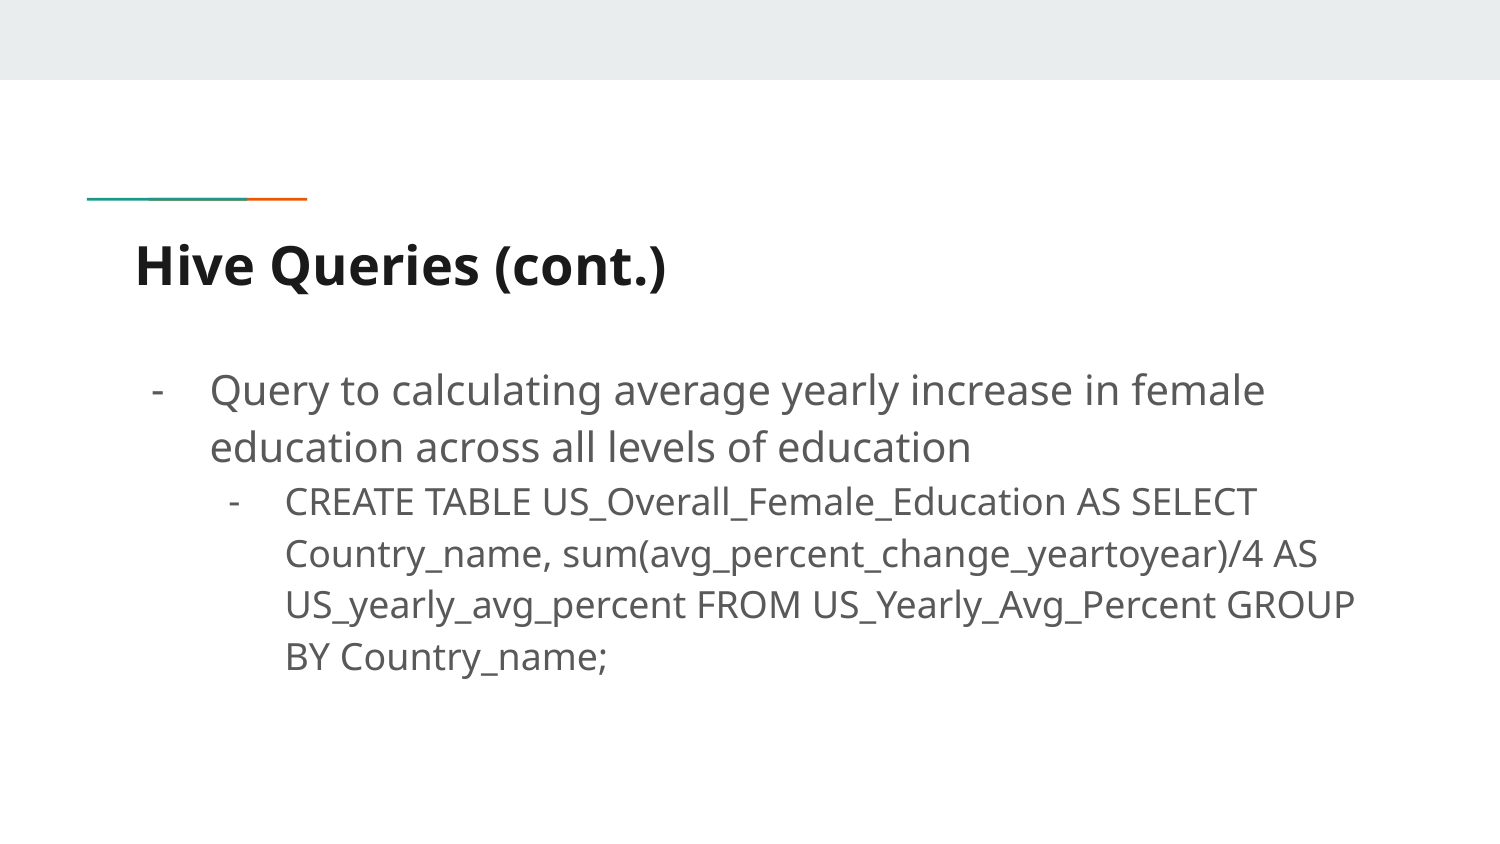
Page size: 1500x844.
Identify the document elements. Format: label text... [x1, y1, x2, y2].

title Hive Queries (cont.) [119, 216, 1381, 305]
list Query to calculating average yearly increase in female education across all levels of education CREATE TABLE US_Overall_Female_Education AS SELECT Country_name, sum(avg_percent_change_yeartoyear)/4 AS US_yearly_avg_percent FROM US_Yearly_Avg_Percent GROUP BY Country_name; [119, 341, 1381, 712]
